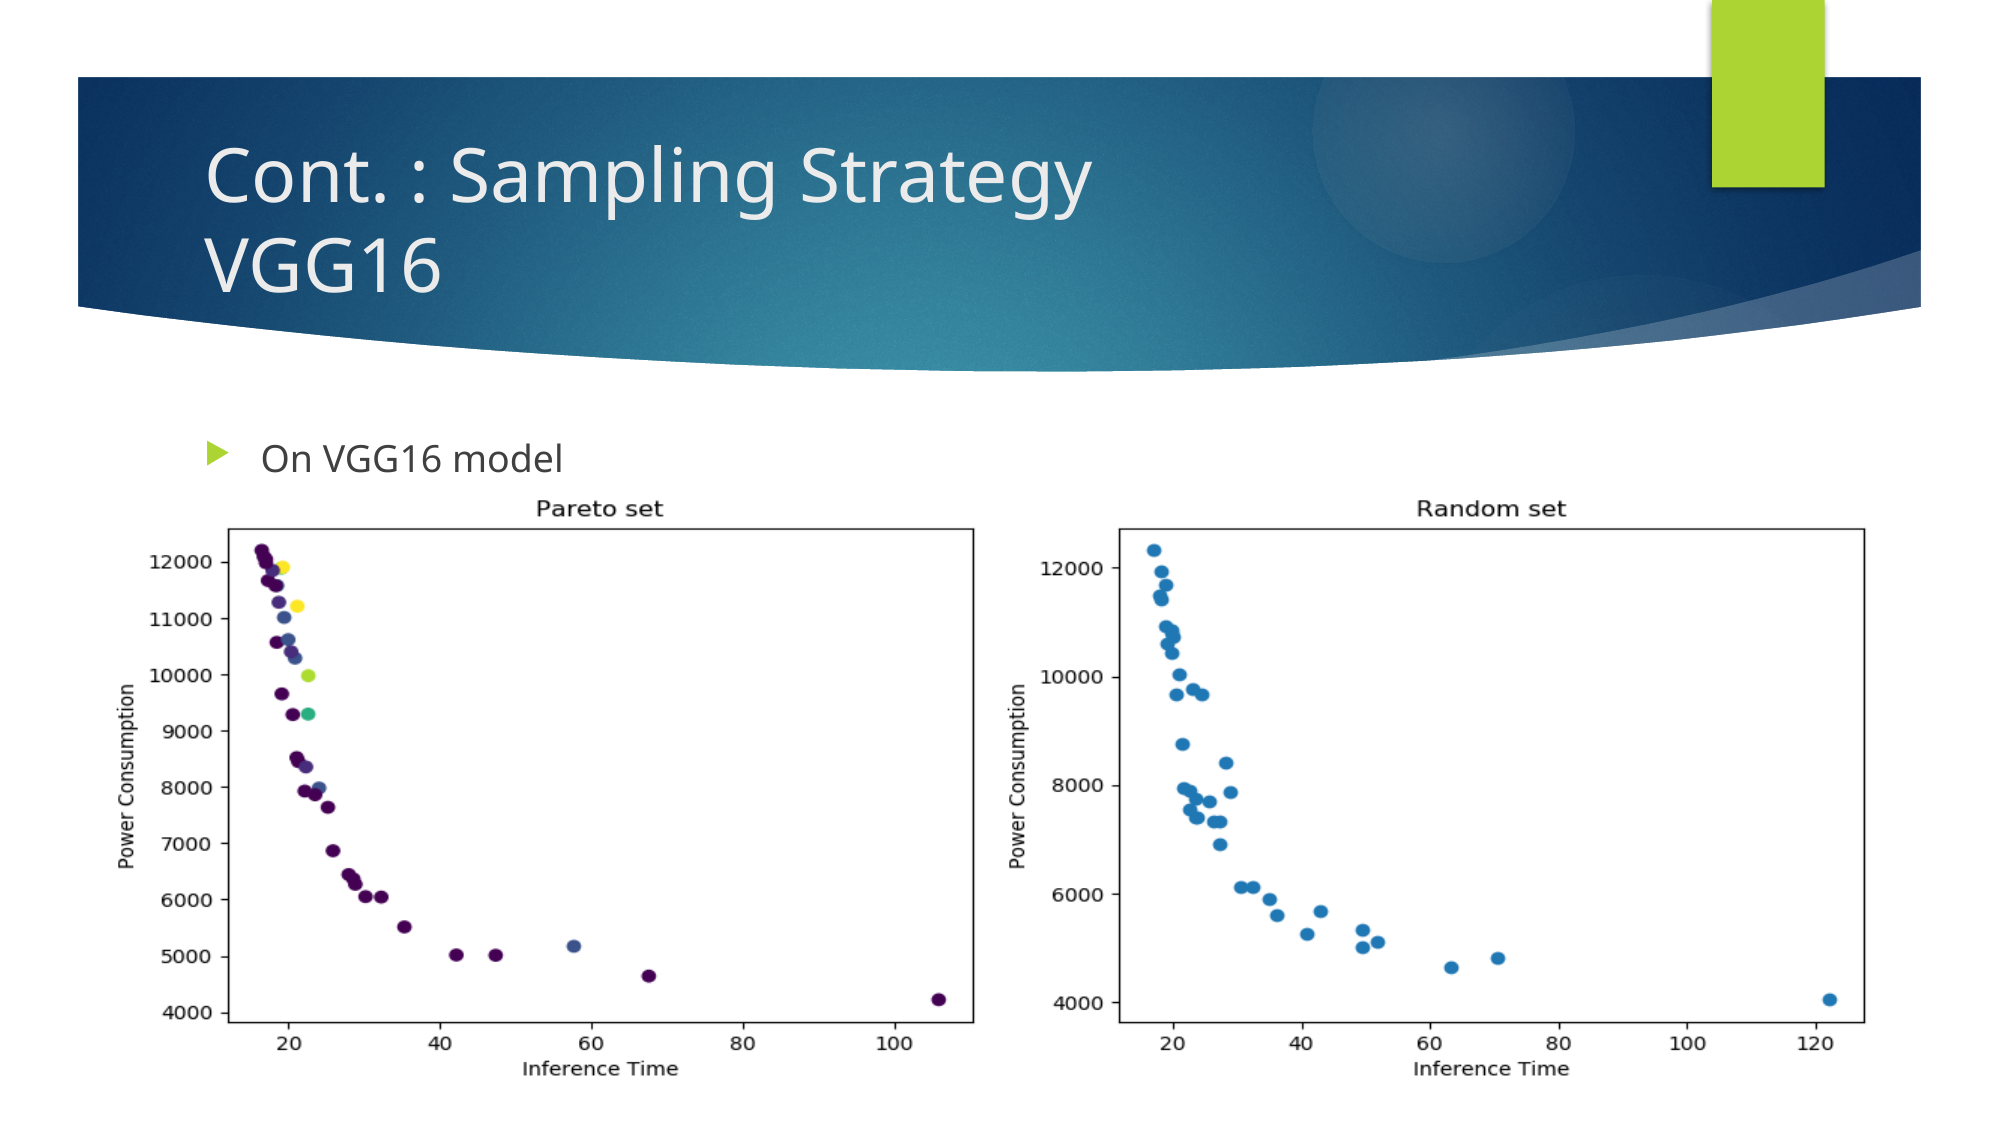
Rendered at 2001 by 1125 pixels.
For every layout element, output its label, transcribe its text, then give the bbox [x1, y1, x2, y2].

list On VGG16 model [189, 427, 1627, 449]
title Cont. : Sampling Strategy VGG16 [189, 159, 1627, 276]
picture [107, 451, 1961, 1093]
